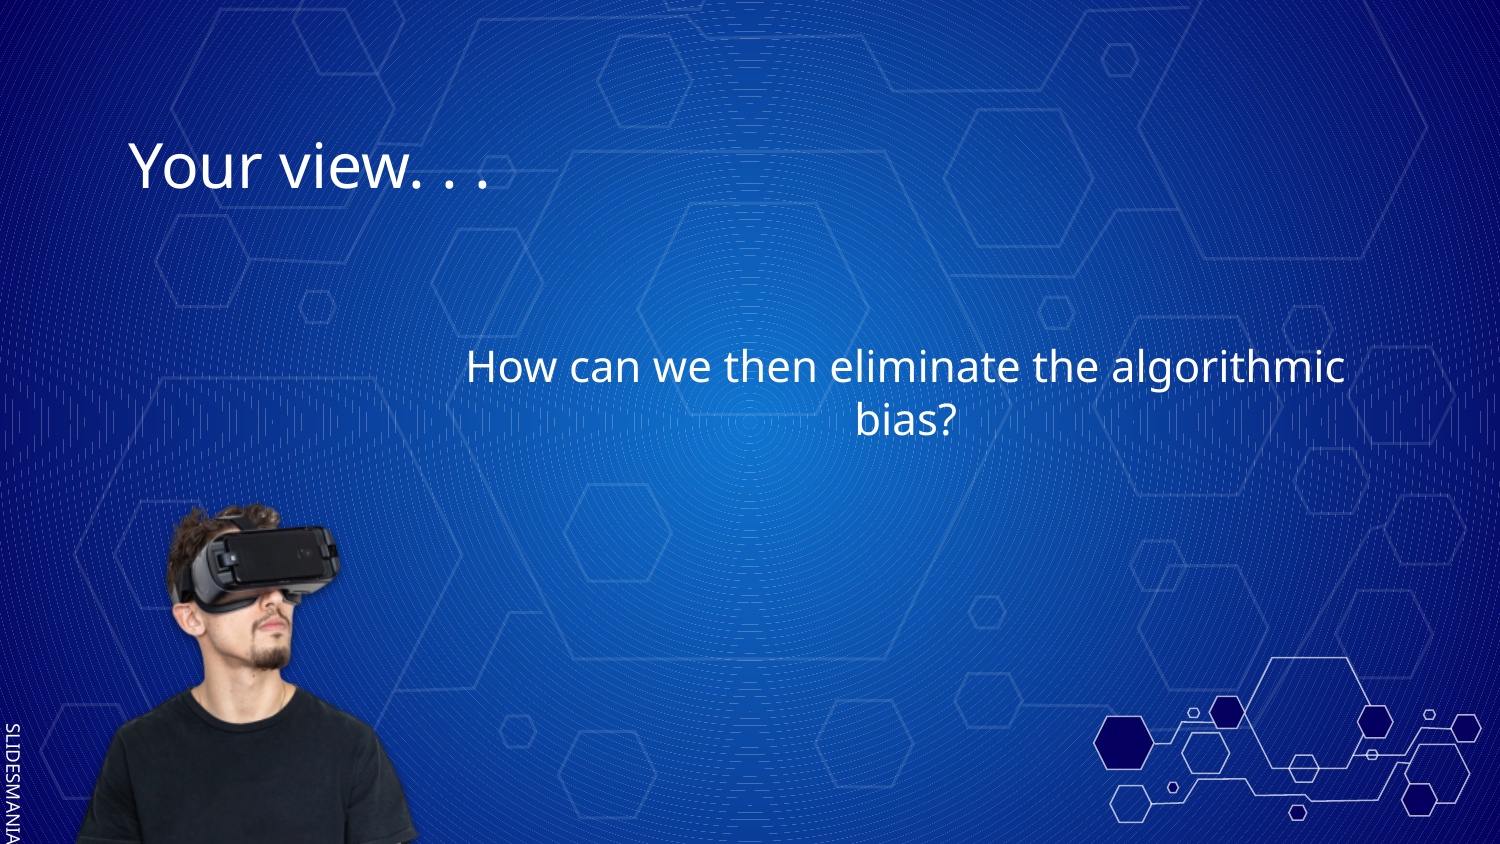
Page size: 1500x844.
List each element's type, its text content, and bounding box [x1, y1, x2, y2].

picture [51, 472, 451, 844]
title Your view. . . [113, 111, 1127, 407]
list How can we then eliminate the algorithmic bias? [399, 324, 1413, 520]
